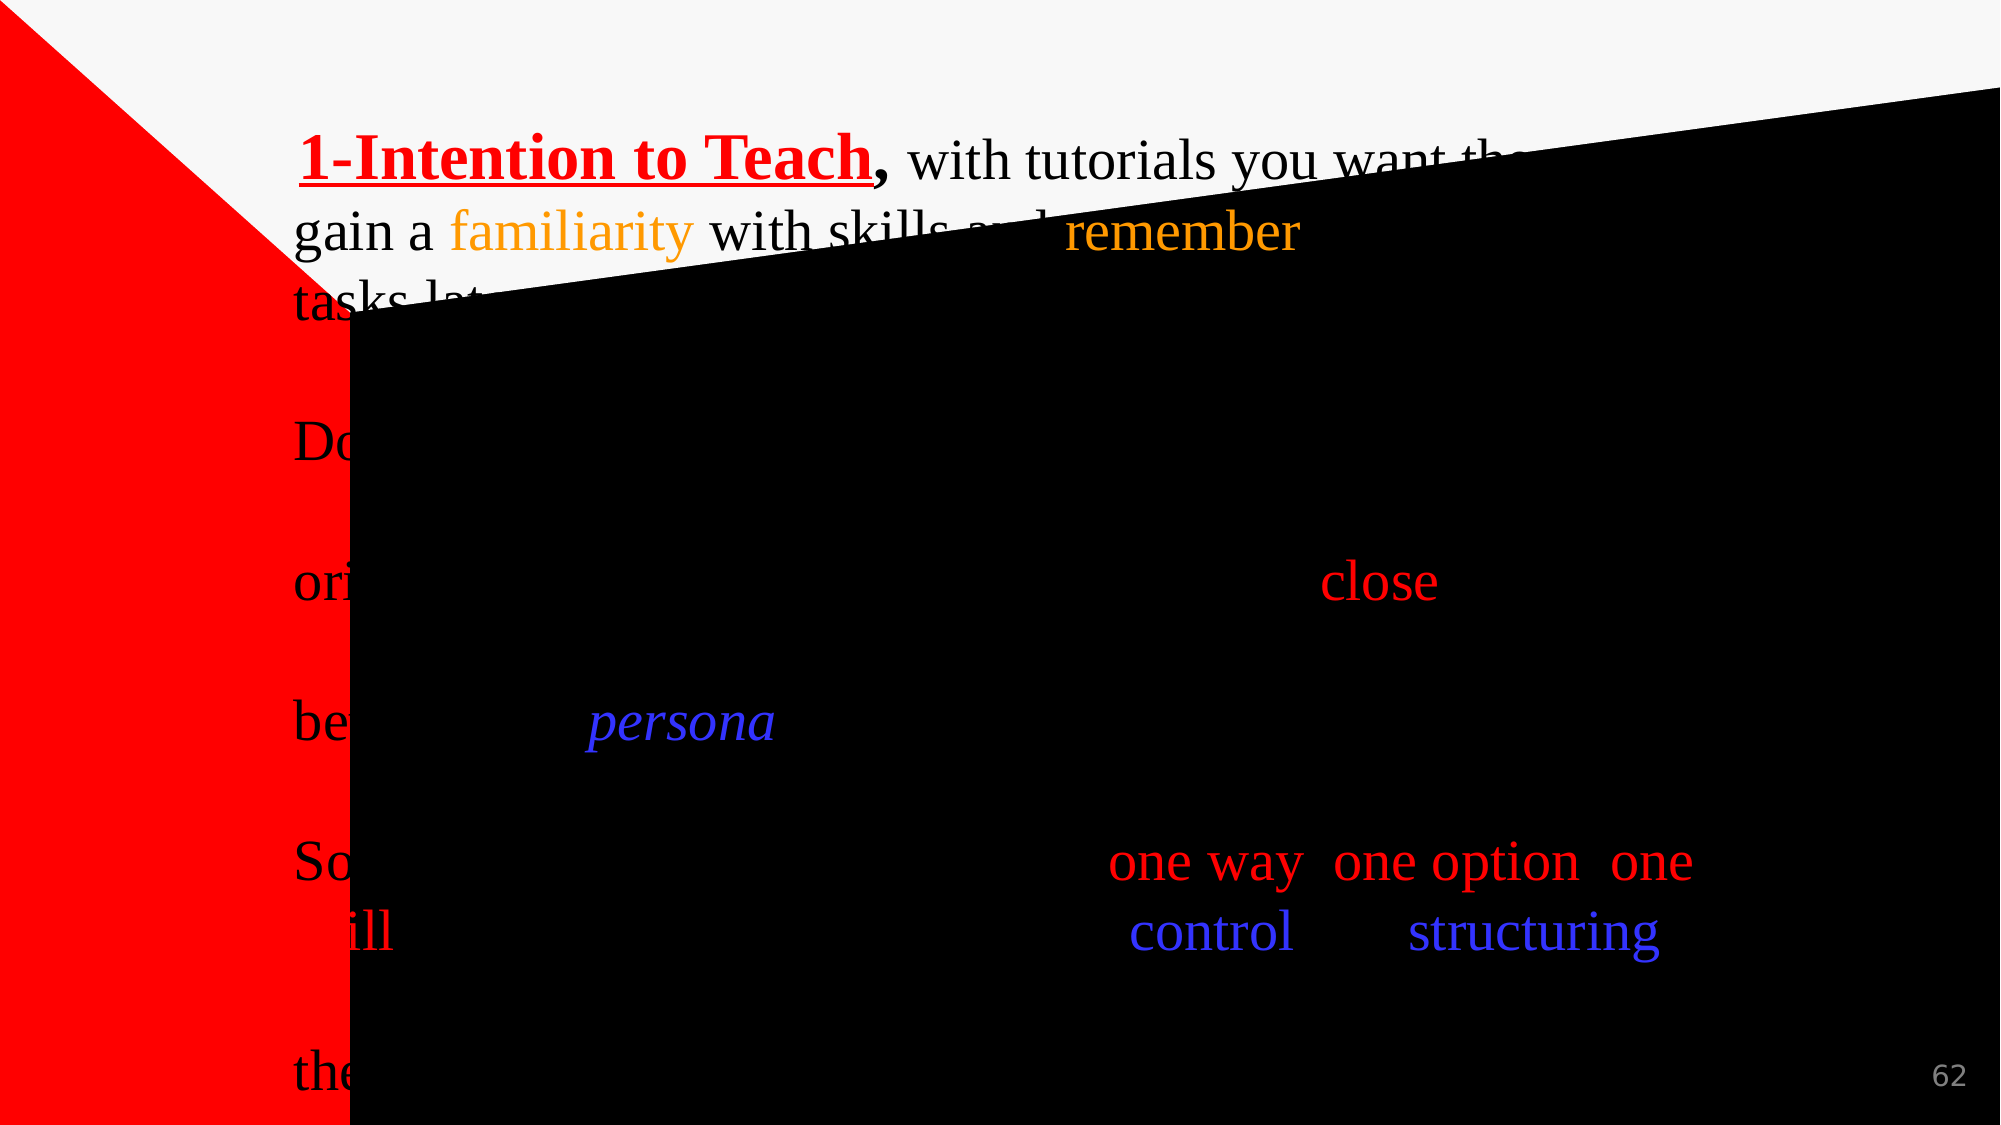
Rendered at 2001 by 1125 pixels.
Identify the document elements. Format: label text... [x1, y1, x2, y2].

slide_number 62 [1566, 1049, 1984, 1125]
title 1-Intention to Teach, with tutorials you want the user to gain a familiarity with skills and remember them to perform tasks later on from their memory. Documentation like this operates on the teaching level of task orientation, which means you must create a close relationship between the persona of the writer and the reader. So you limit the user awareness to one way, one option, one skill and this will take great deal of control and structuring of the user’s interaction with the material. [249, 24, 1750, 1125]
